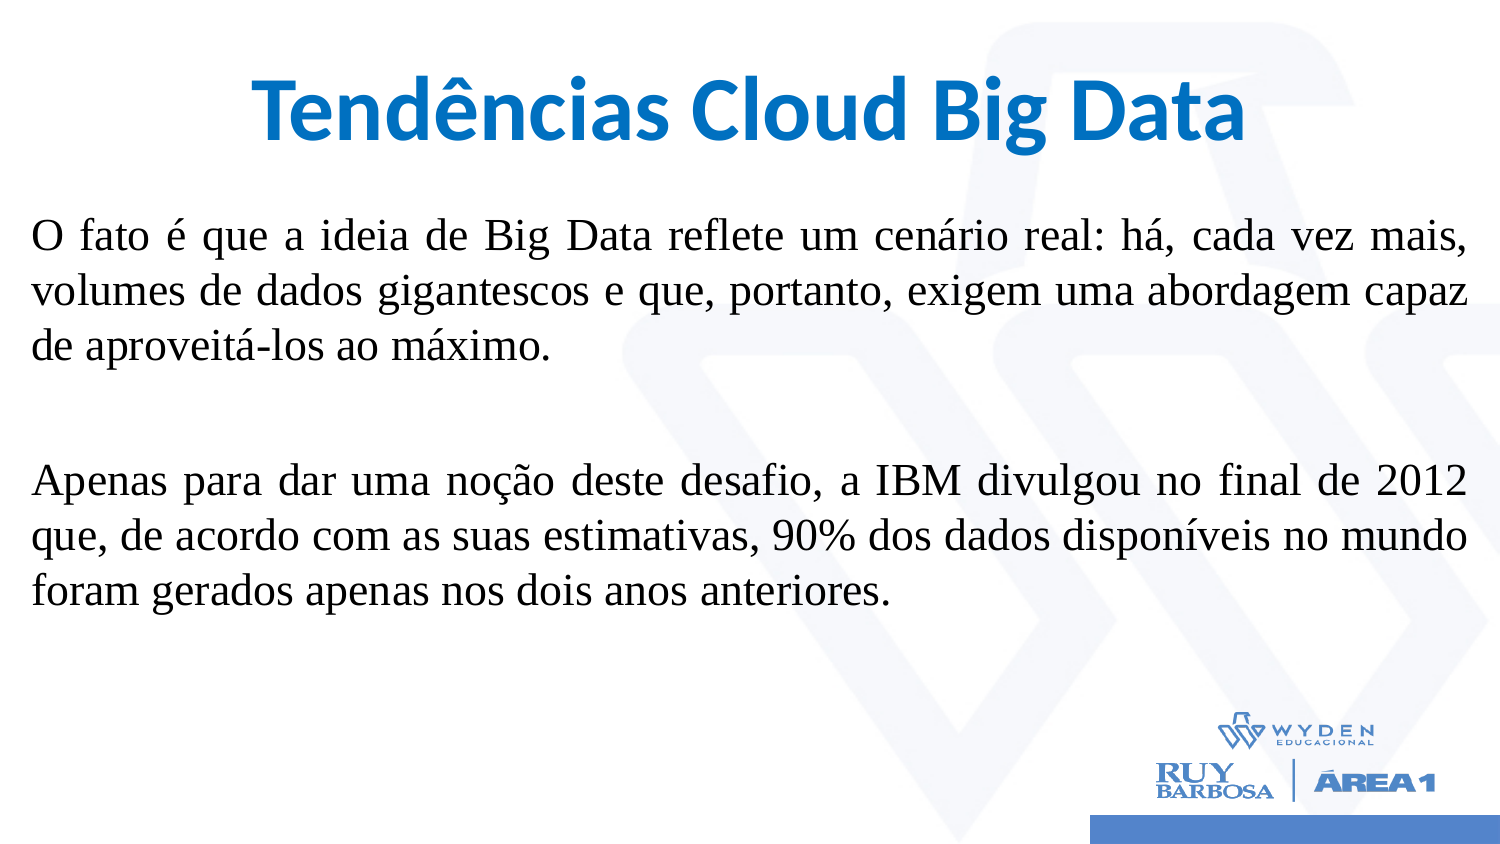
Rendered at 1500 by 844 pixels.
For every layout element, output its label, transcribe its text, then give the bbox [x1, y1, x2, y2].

list O fato é que a ideia de Big Data reflete um cenário real: há, cada vez mais, volumes de dados gigantescos e que, portanto, exigem uma abordagem capaz de aproveitá-los ao máximo. Apenas para dar uma noção deste desafio, a IBM divulgou no final de 2012 que, de acordo com as suas estimativas, 90% dos dados disponíveis no mundo foram gerados apenas nos dois anos anteriores. [22, 196, 1479, 811]
title Tendências Cloud Big Data [74, 33, 1426, 175]
picture [0, 0, 1500, 844]
